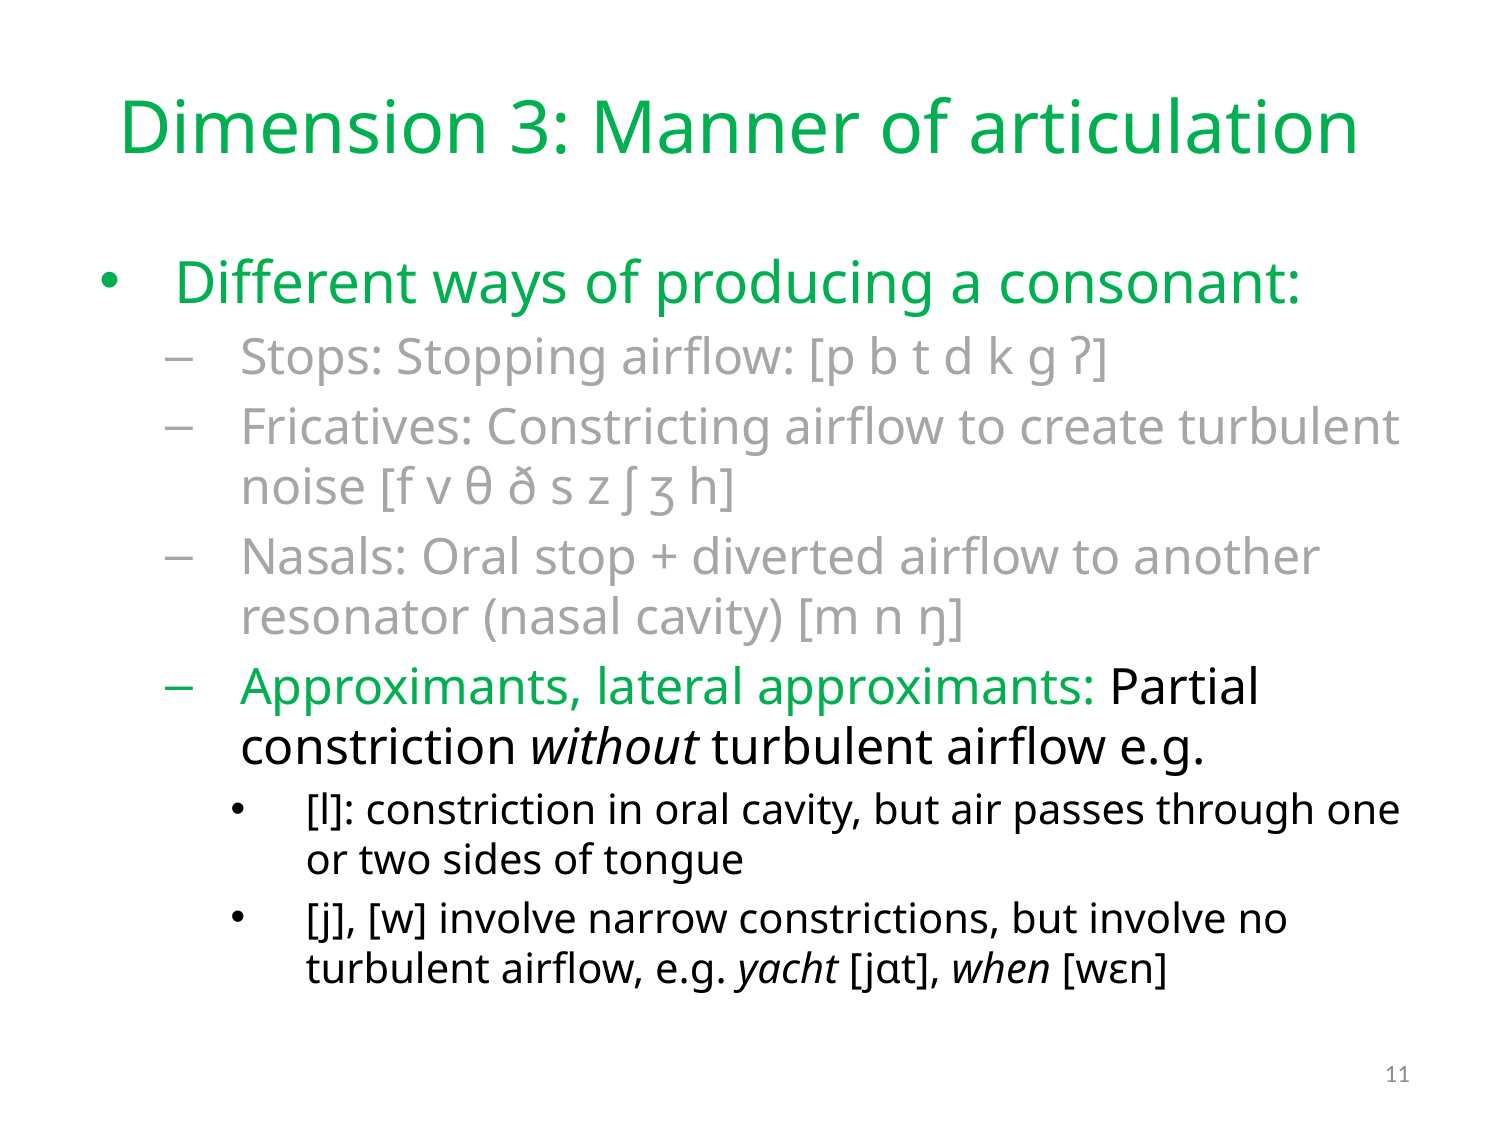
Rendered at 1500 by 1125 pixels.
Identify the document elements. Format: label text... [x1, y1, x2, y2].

list Different ways of producing a consonant: Stops: Stopping airflow: [p b t d k ɡ ʔ] Fricatives: Constricting airflow to create turbulent noise [f v θ ð s z ʃ ʒ h] Nasals: Oral stop + diverted airflow to another resonator (nasal cavity) [m n ŋ] Approximants, lateral approximants: Partial constriction without turbulent airflow e.g. [l]: constriction in oral cavity, but air passes through one or two sides of tongue [j], [w] involve narrow constrictions, but involve no turbulent airflow, e.g. yacht [jɑt], when [wɛn] [75, 237, 1425, 1099]
title Dimension 3: Manner of articulation [75, 45, 1425, 204]
slide_number 11 [1074, 1042, 1425, 1103]
